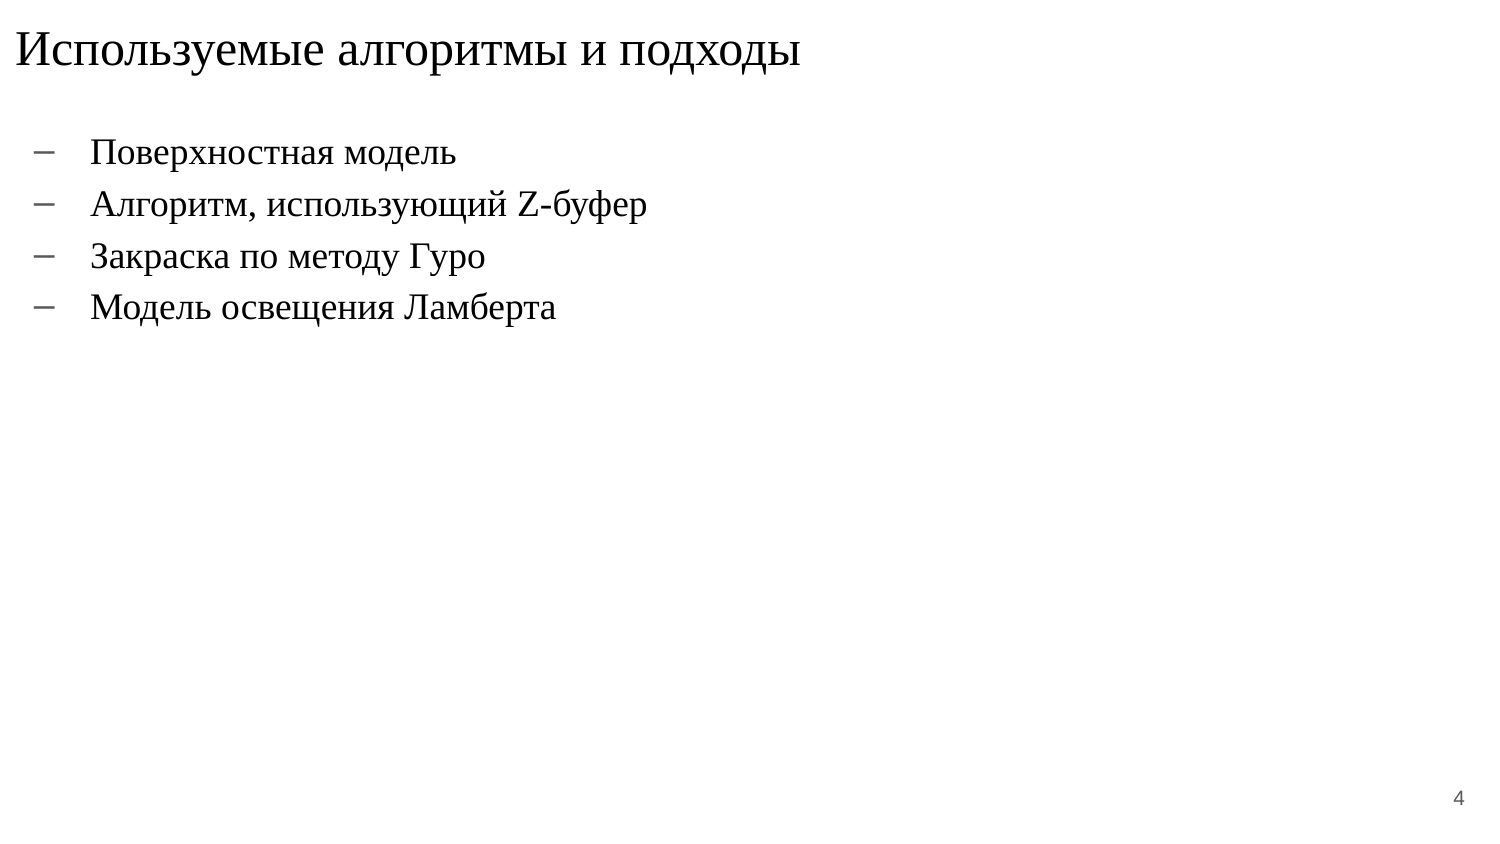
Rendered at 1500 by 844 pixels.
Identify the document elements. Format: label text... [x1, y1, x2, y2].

list Поверхностная модель Алгоритм, использующий Z-буфер Закраска по методу Гуро Модель освещения Ламберта [0, 105, 1398, 666]
slide_number 4 [1389, 764, 1480, 830]
title Используемые алгоритмы и подходы [0, 0, 1398, 95]
